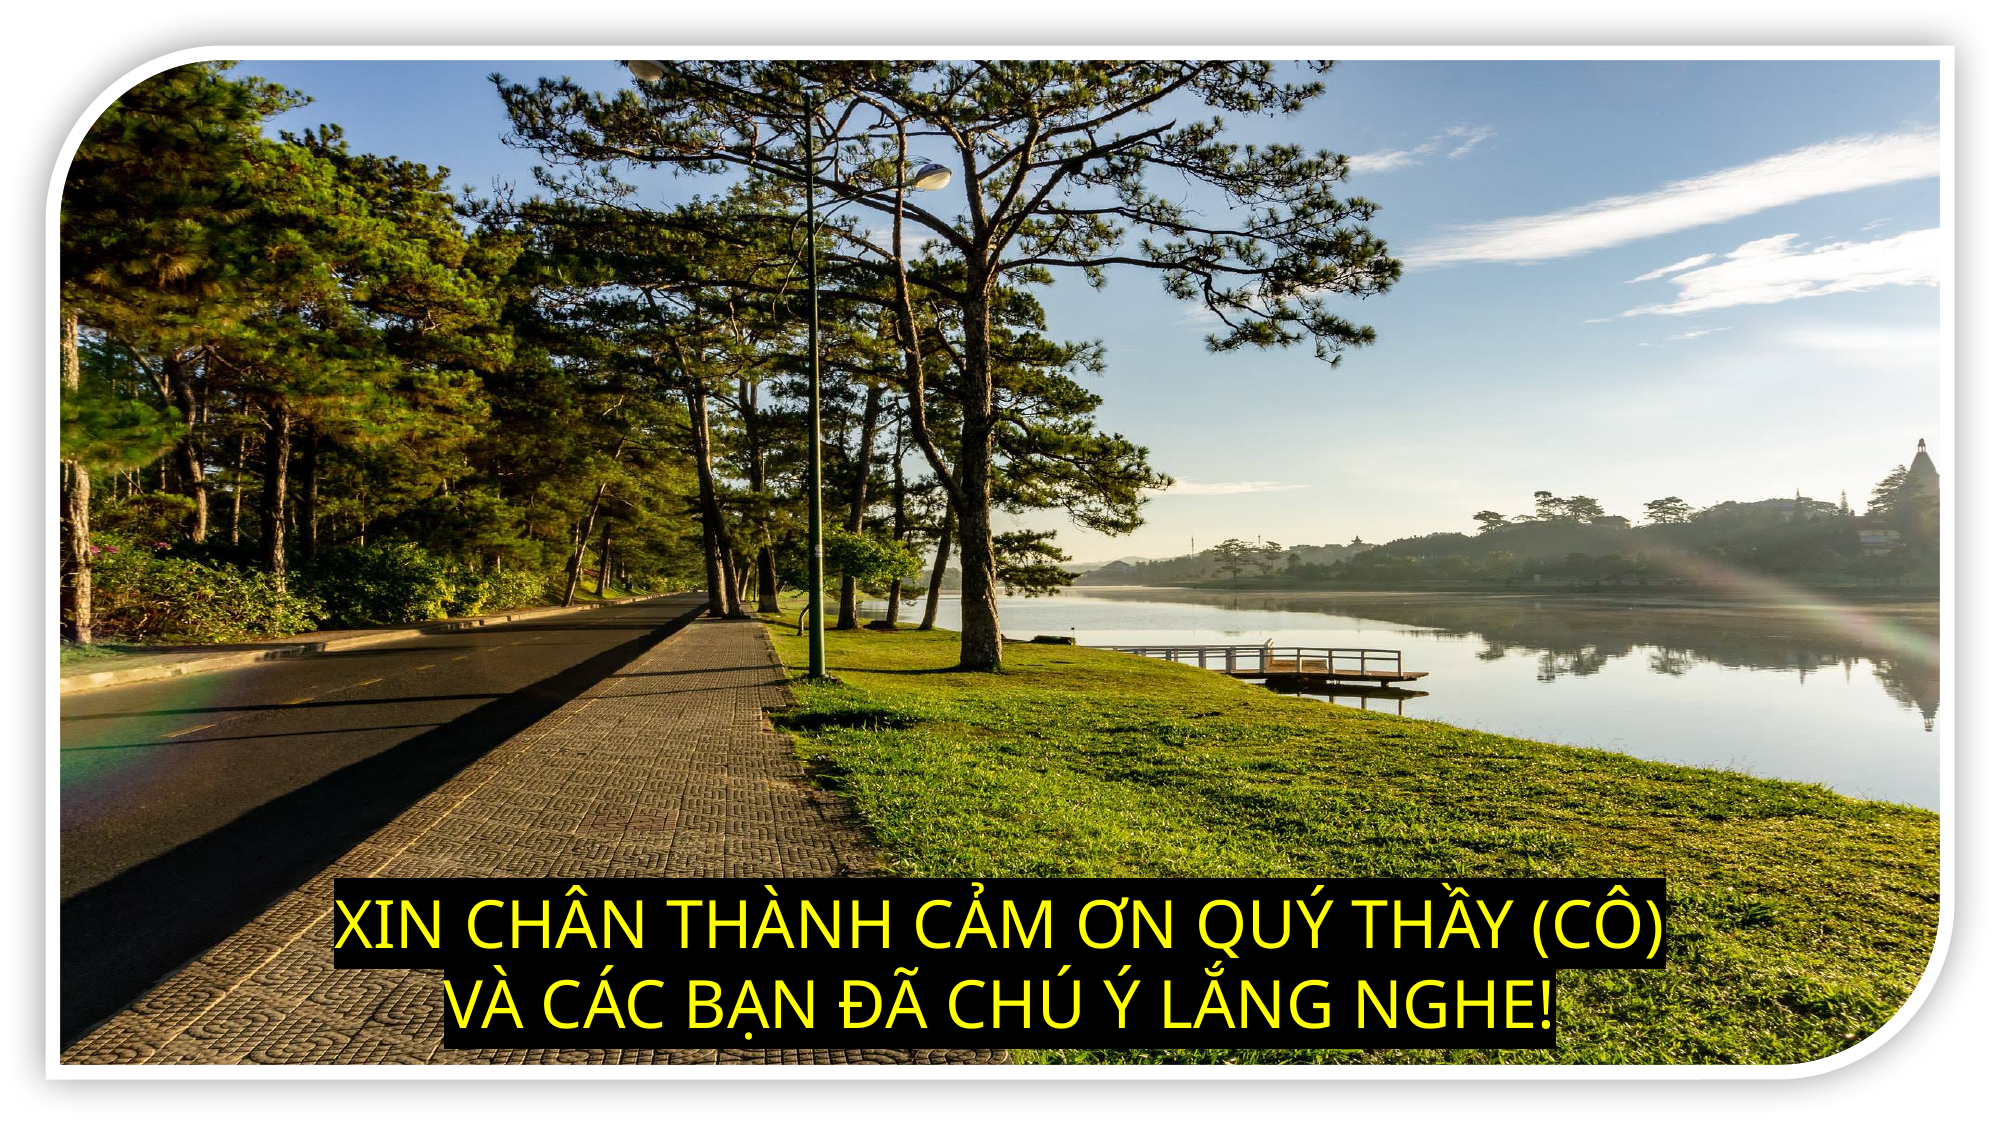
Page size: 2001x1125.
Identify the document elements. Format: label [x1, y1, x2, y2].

picture [52, 52, 1948, 1073]
